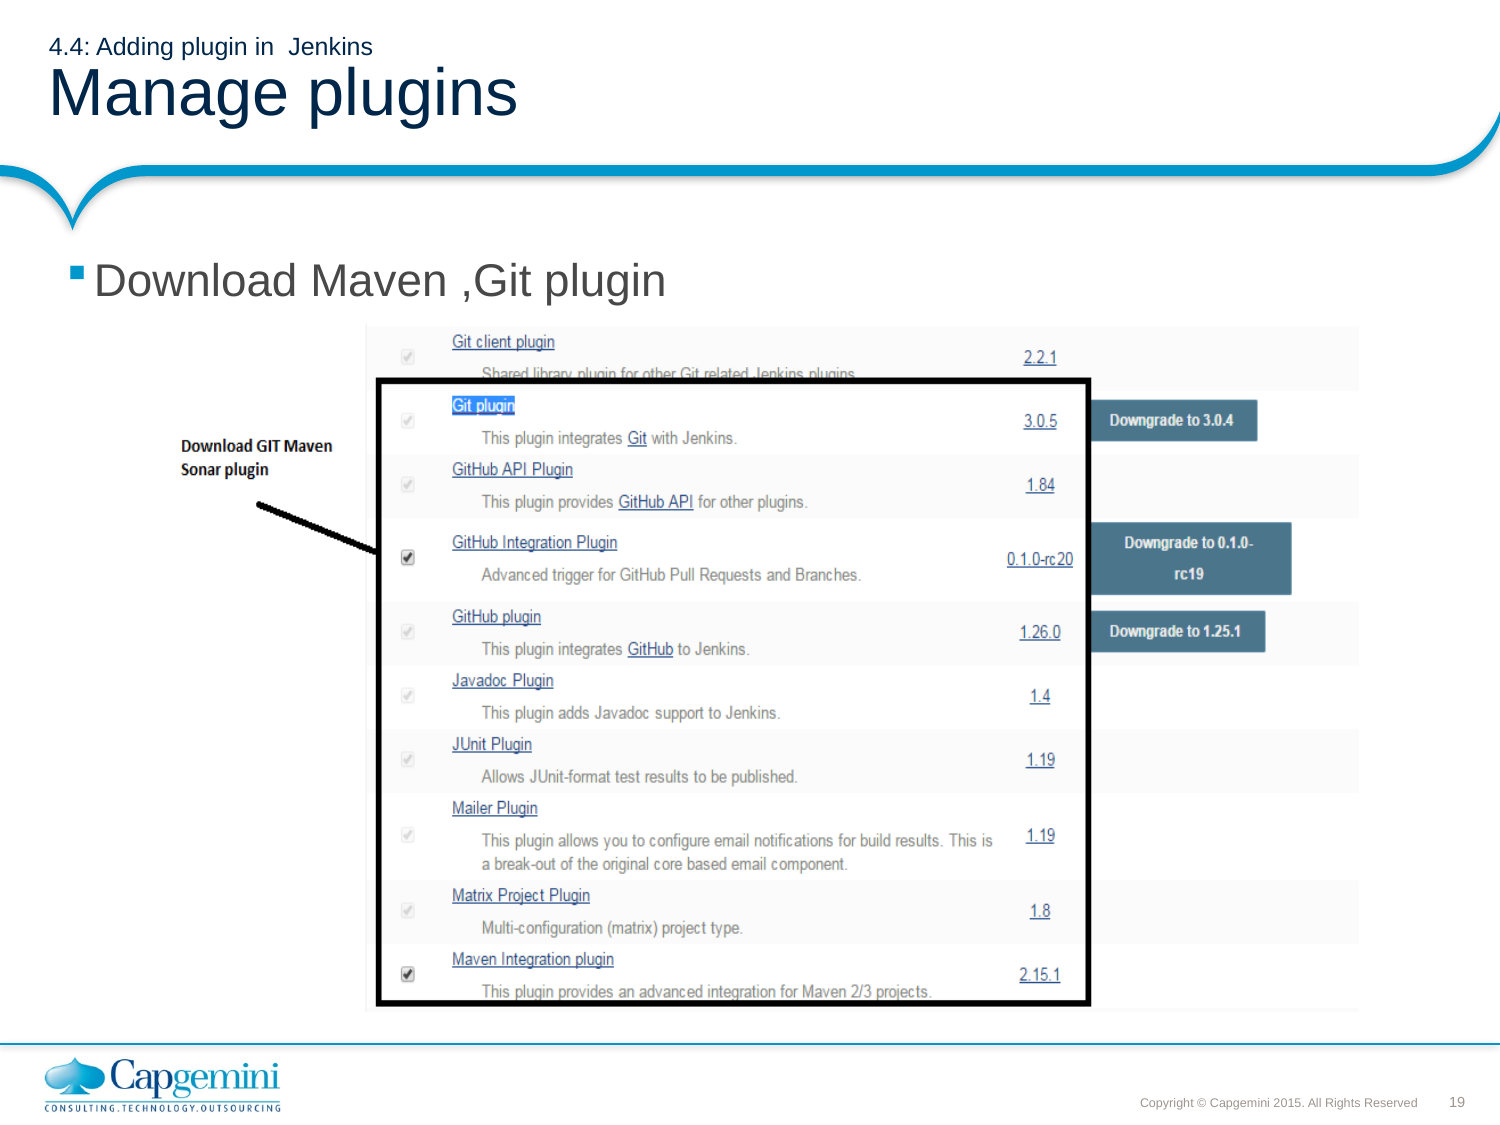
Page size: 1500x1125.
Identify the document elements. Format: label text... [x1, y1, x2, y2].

title 4.4: Adding plugin in Jenkins Manage plugins [0, 0, 1500, 165]
picture [82, 322, 1359, 1012]
picture [44, 1056, 281, 1113]
list Download Maven ,Git plugin [48, 245, 1500, 1007]
